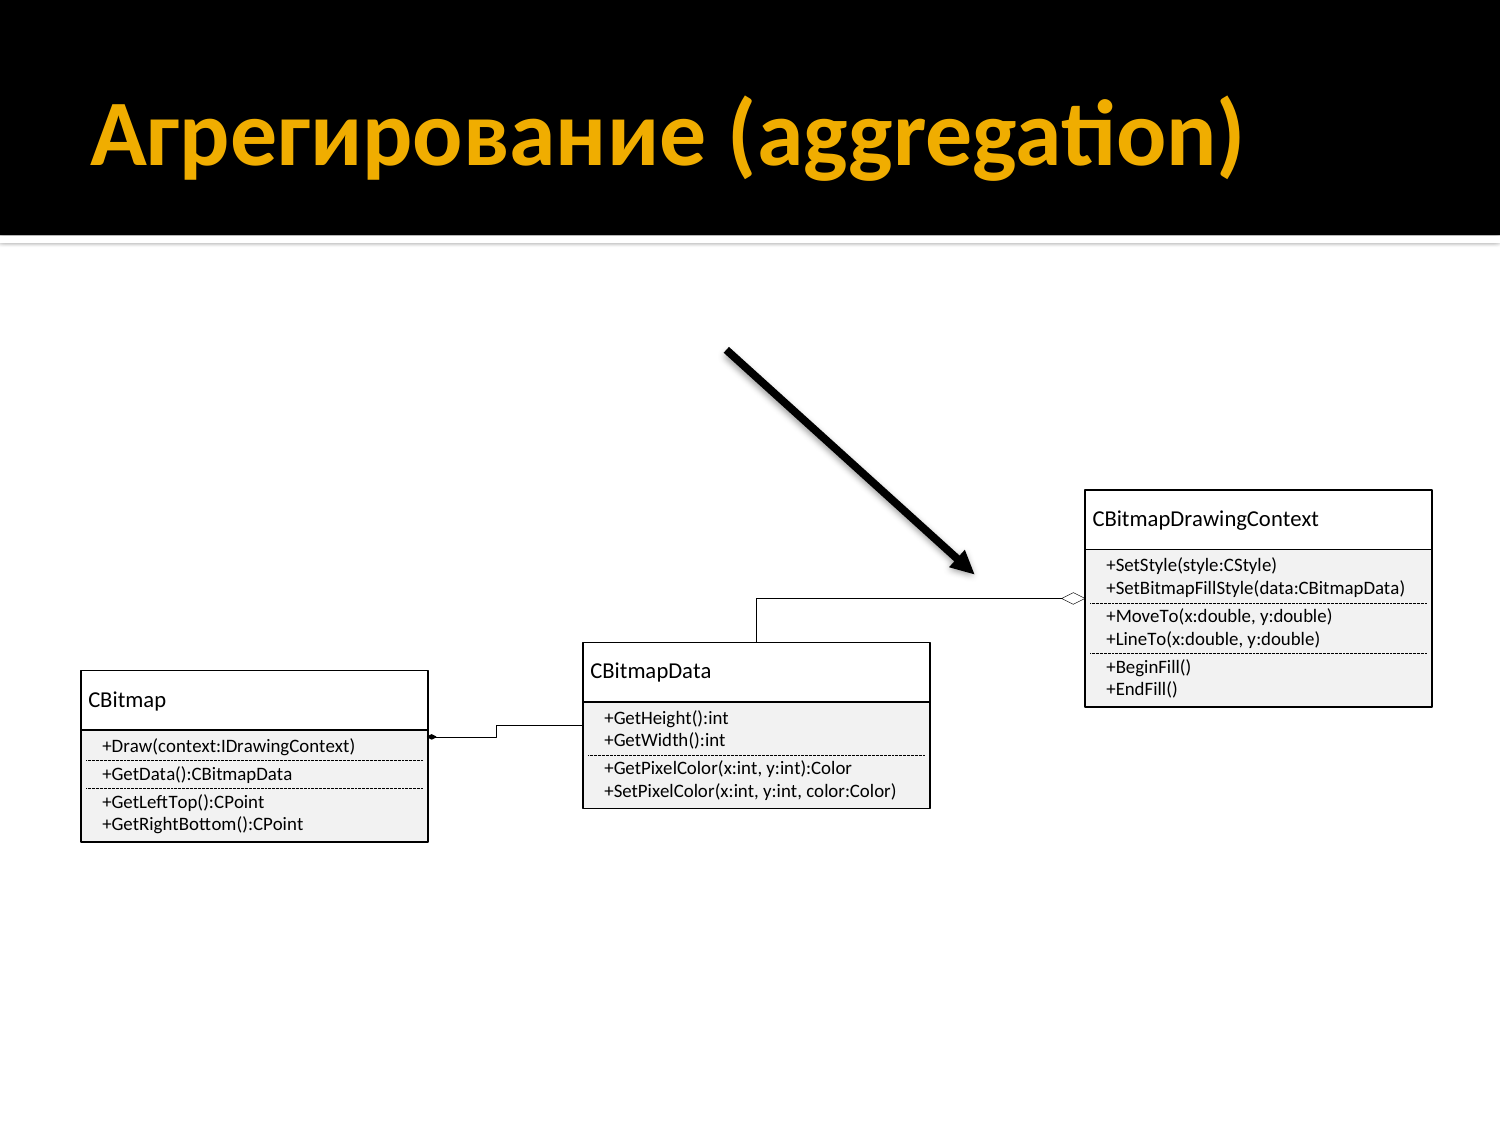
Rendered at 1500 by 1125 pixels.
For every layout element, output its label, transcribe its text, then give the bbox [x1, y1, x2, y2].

title Агрегирование (aggregation) [75, 24, 1425, 231]
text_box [726, 349, 975, 575]
picture [74, 487, 1436, 848]
